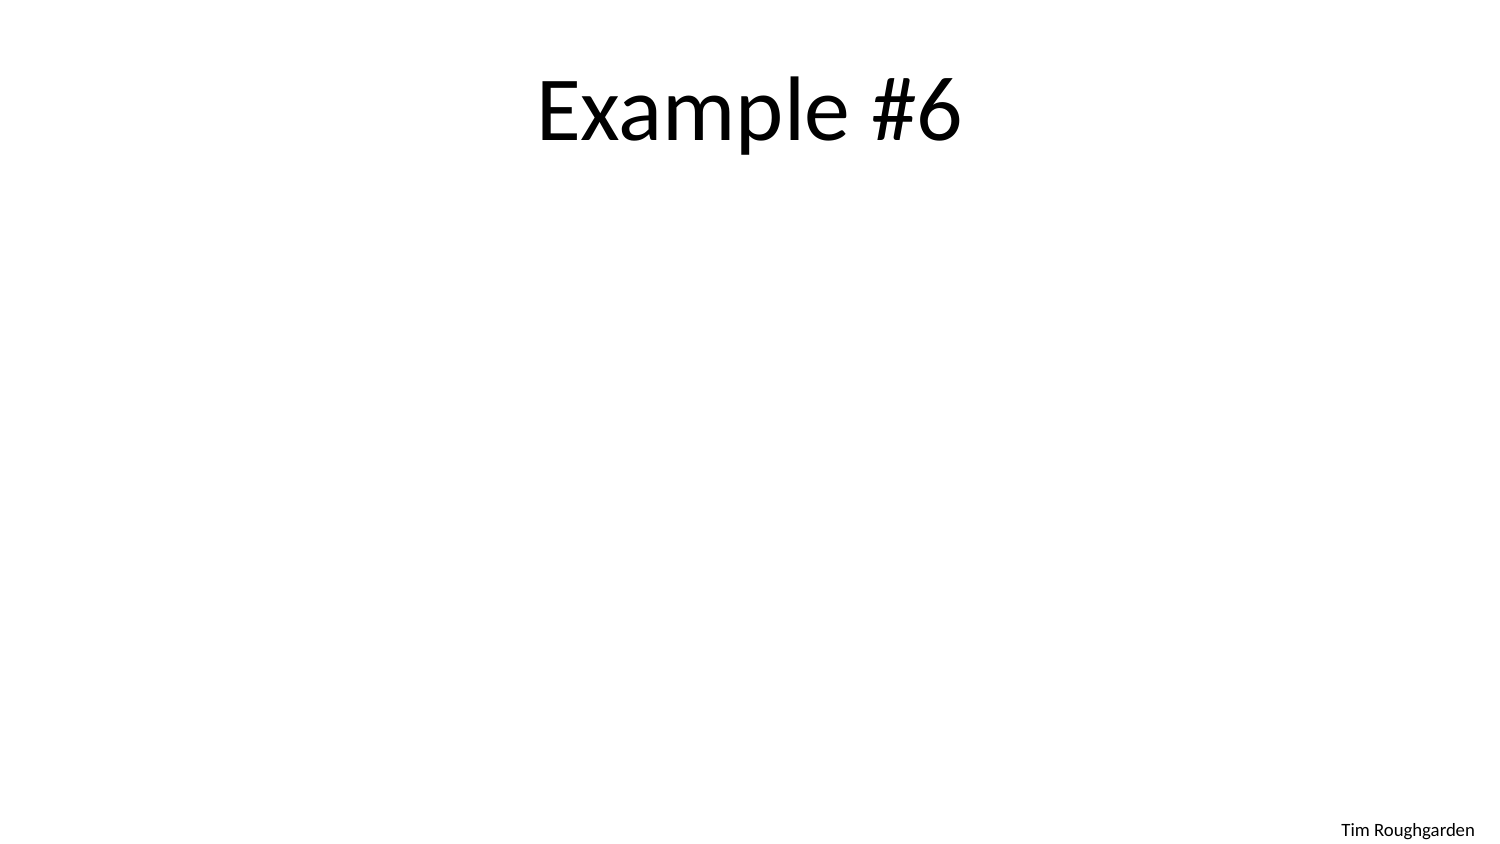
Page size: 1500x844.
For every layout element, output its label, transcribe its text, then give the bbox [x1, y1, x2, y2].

title Example #6 [75, 33, 1425, 175]
